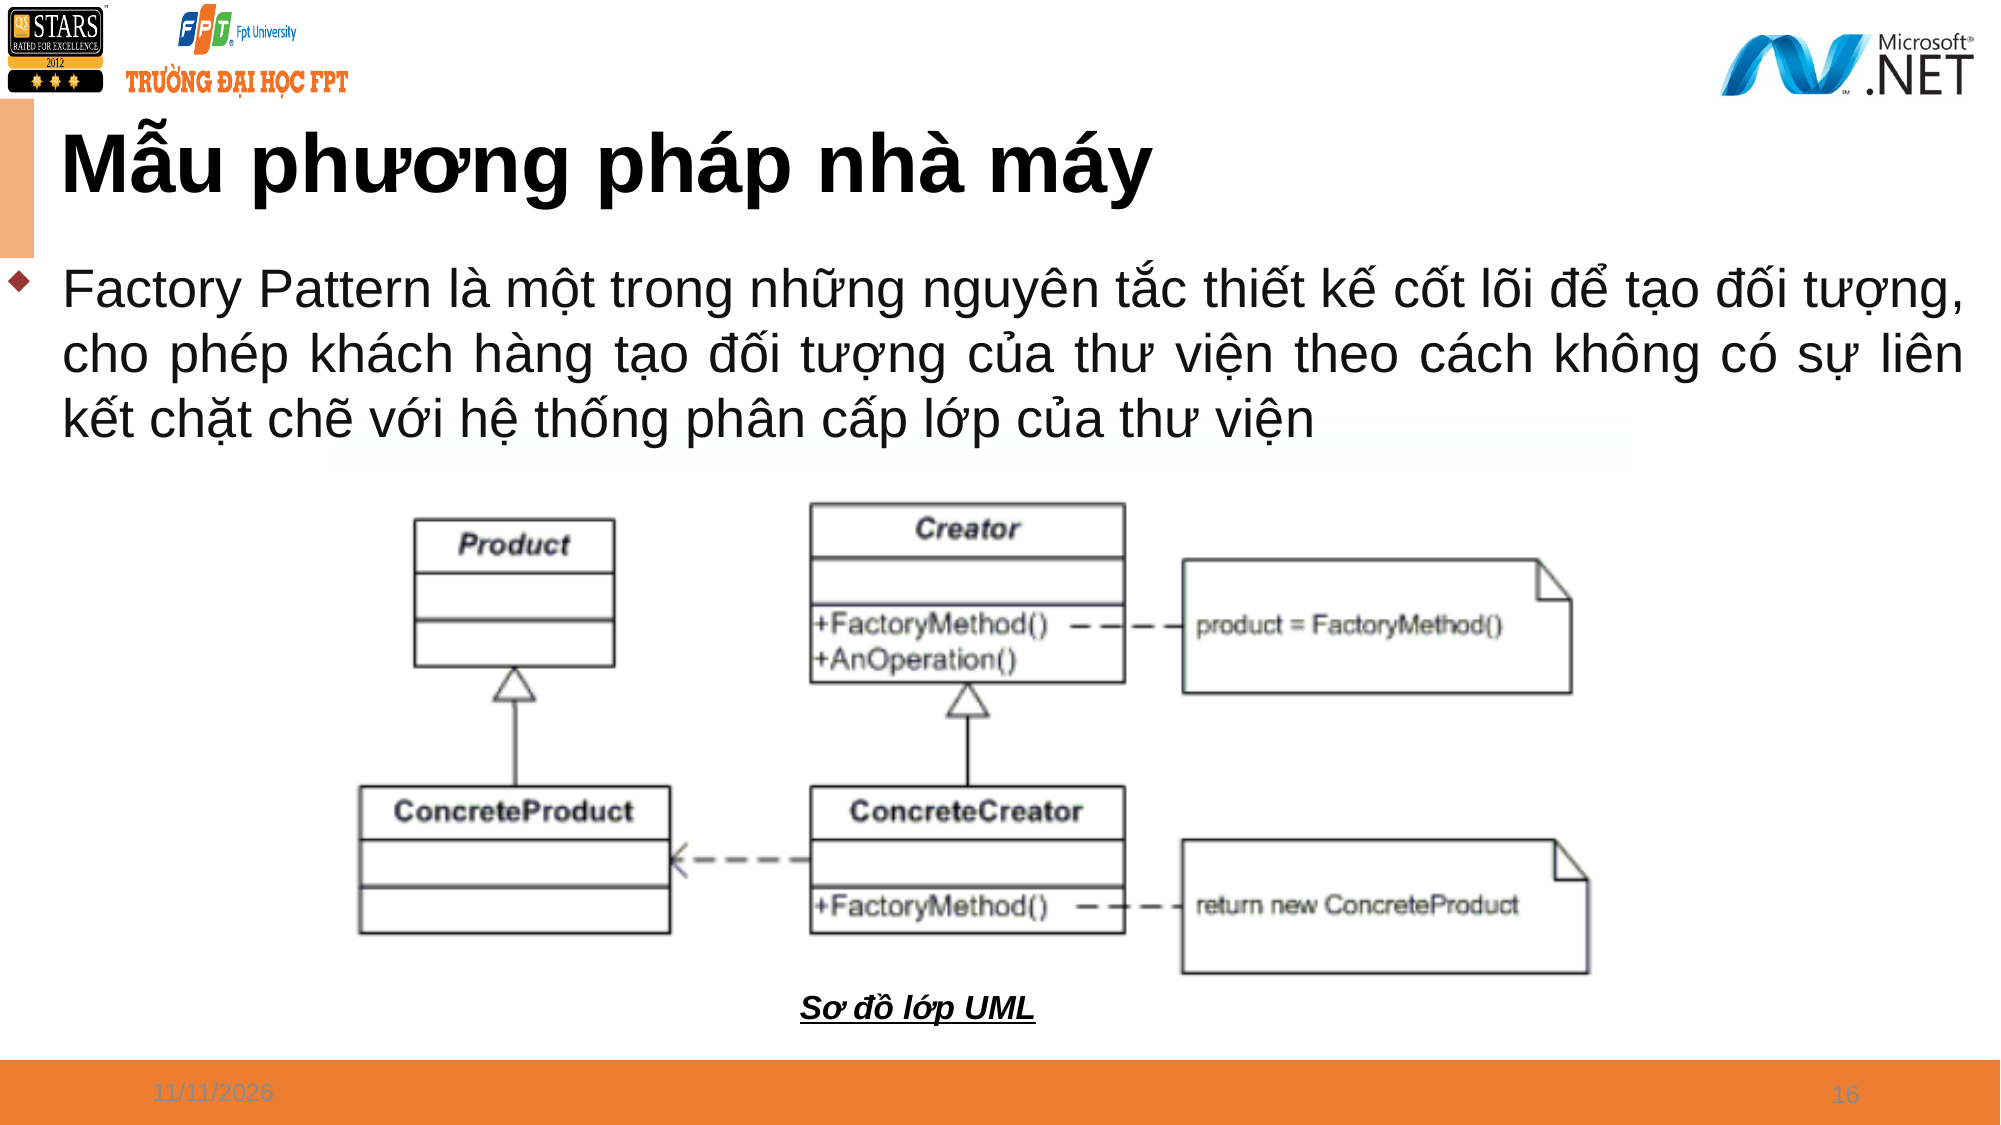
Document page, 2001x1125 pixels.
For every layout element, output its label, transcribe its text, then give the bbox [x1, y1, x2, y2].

text_box Sơ đồ lớp UML [784, 1022, 1136, 1034]
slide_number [137, 1061, 588, 1122]
title Mẫu phương pháp nhà máy [45, 118, 1875, 213]
text_box Factory Pattern là một trong những nguyên tắc thiết kế cốt lõi để tạo đối tượng, cho phép khách hàng tạo đối tượng của thư viện theo cách không có sự liên kết chặt chẽ với hệ thống phân cấp lớp của thư viện [0, 245, 1983, 456]
picture [329, 419, 1631, 1022]
slide_number 16 [1424, 1063, 1875, 1123]
picture [1685, 0, 2001, 129]
